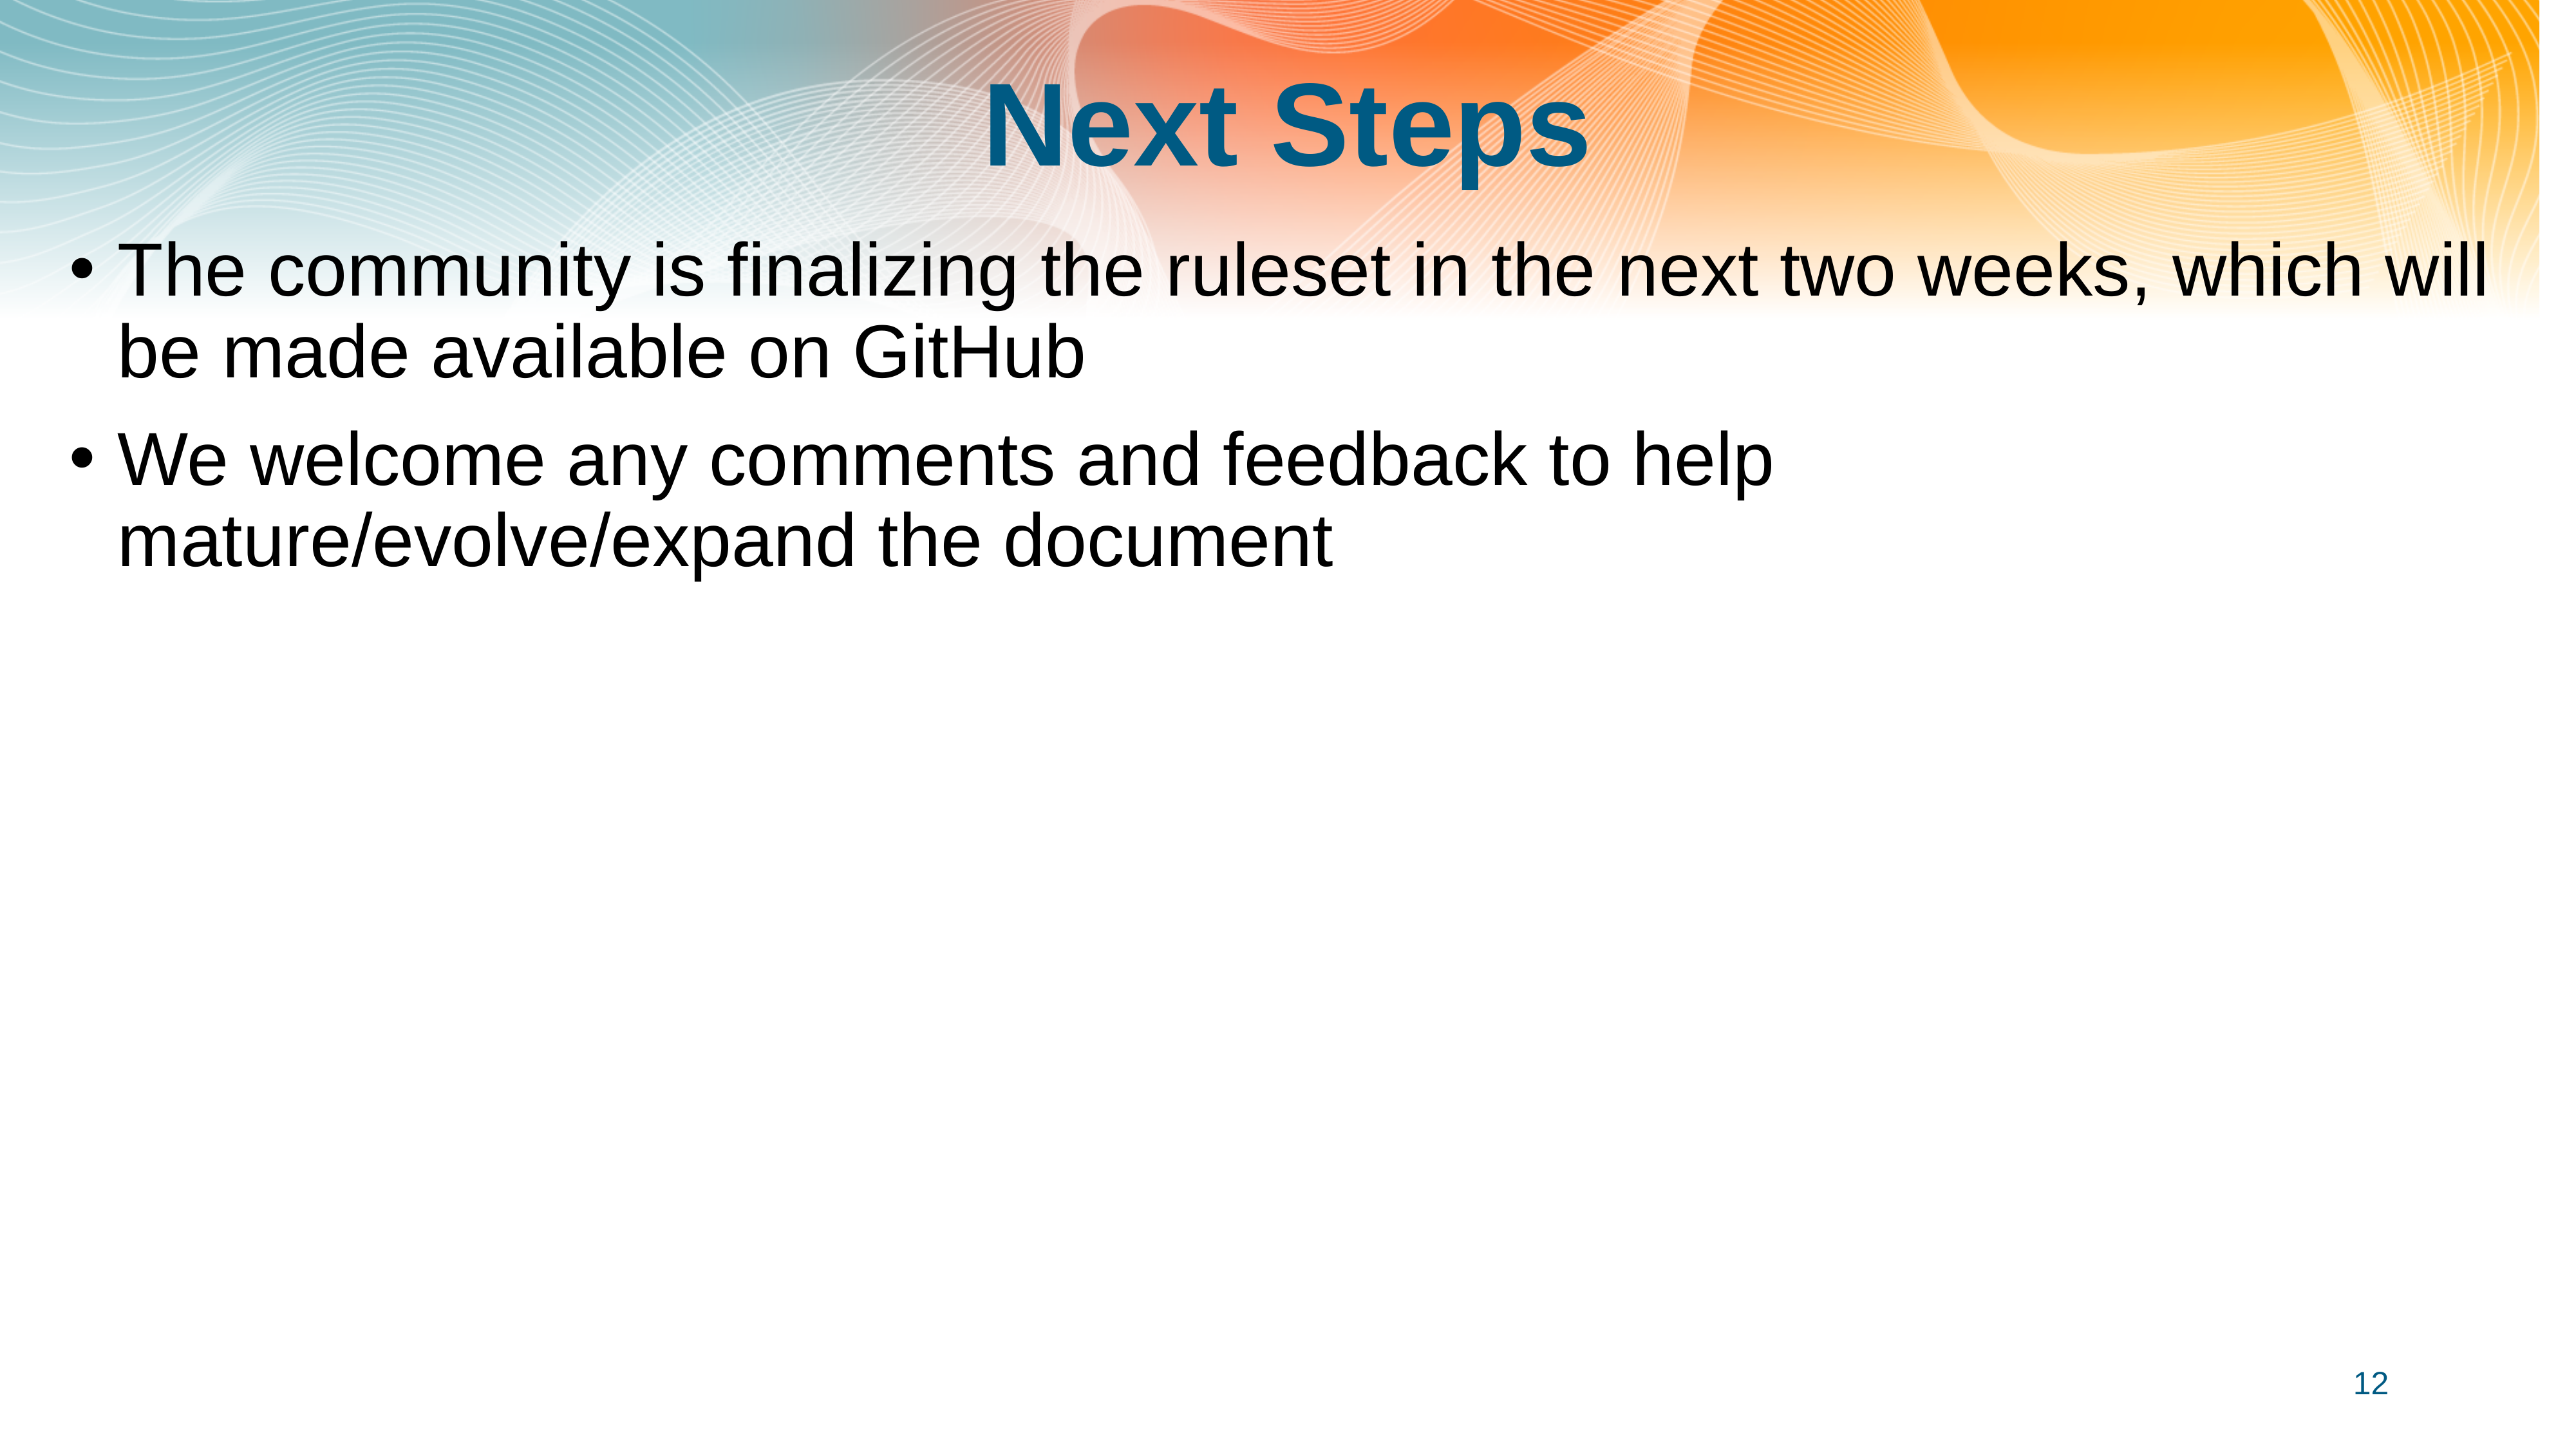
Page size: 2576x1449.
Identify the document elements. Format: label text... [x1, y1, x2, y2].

picture [0, 0, 2540, 1417]
list The community is finalizing the ruleset in the next two weeks, which will be made available on GitHub We welcome any comments and feedback to help mature/evolve/expand the document [60, 226, 2516, 1305]
title Next Steps [60, 48, 2516, 207]
slide_number 12 [1819, 1343, 2399, 1421]
